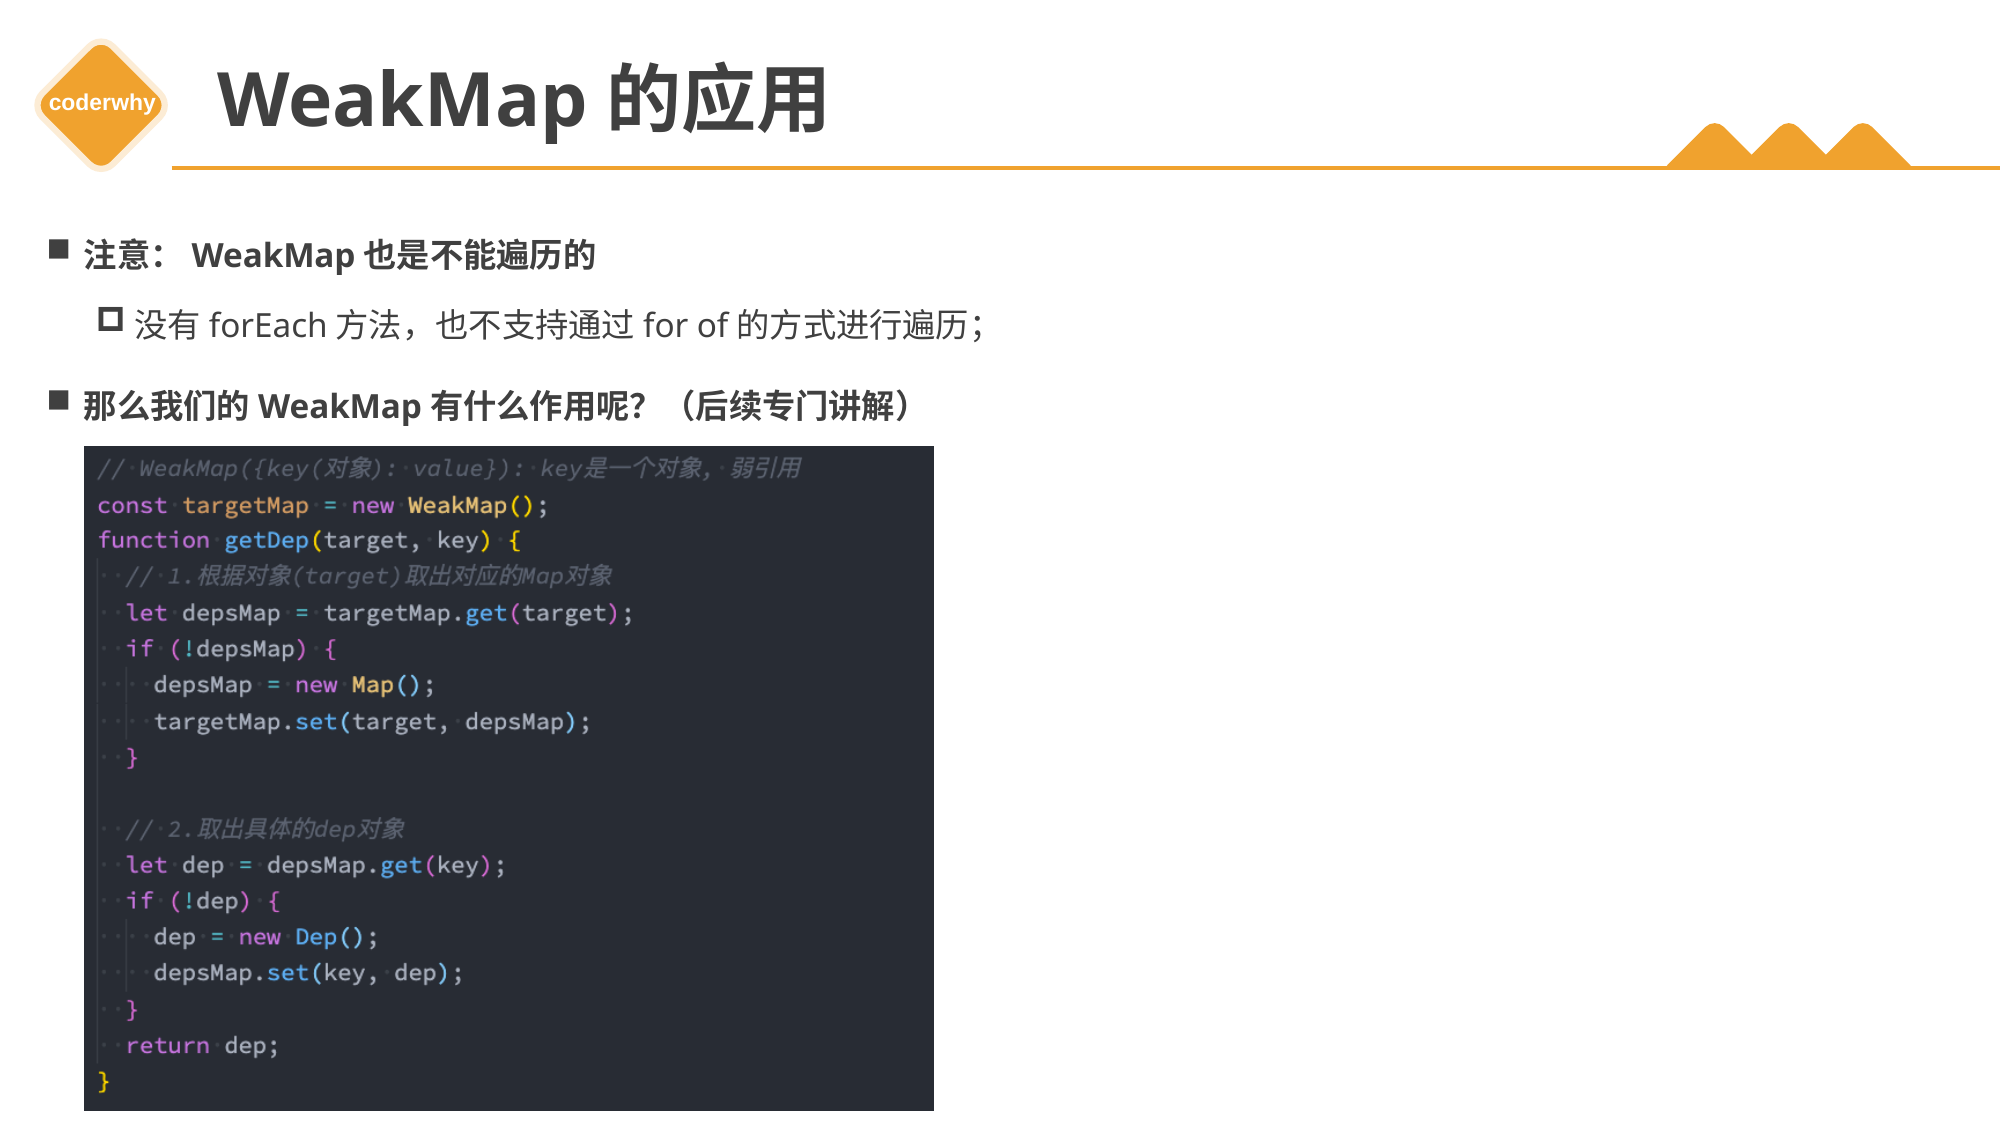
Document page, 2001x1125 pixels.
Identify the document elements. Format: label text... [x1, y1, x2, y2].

title WeakMap的应用 [202, 43, 1857, 161]
list 注意：WeakMap也是不能遍历的 没有forEach方法，也不支持通过for of的方式进行遍历； 那么我们的WeakMap有什么作用呢？（后续专门讲解） [31, 206, 1979, 1100]
picture [84, 446, 934, 1111]
